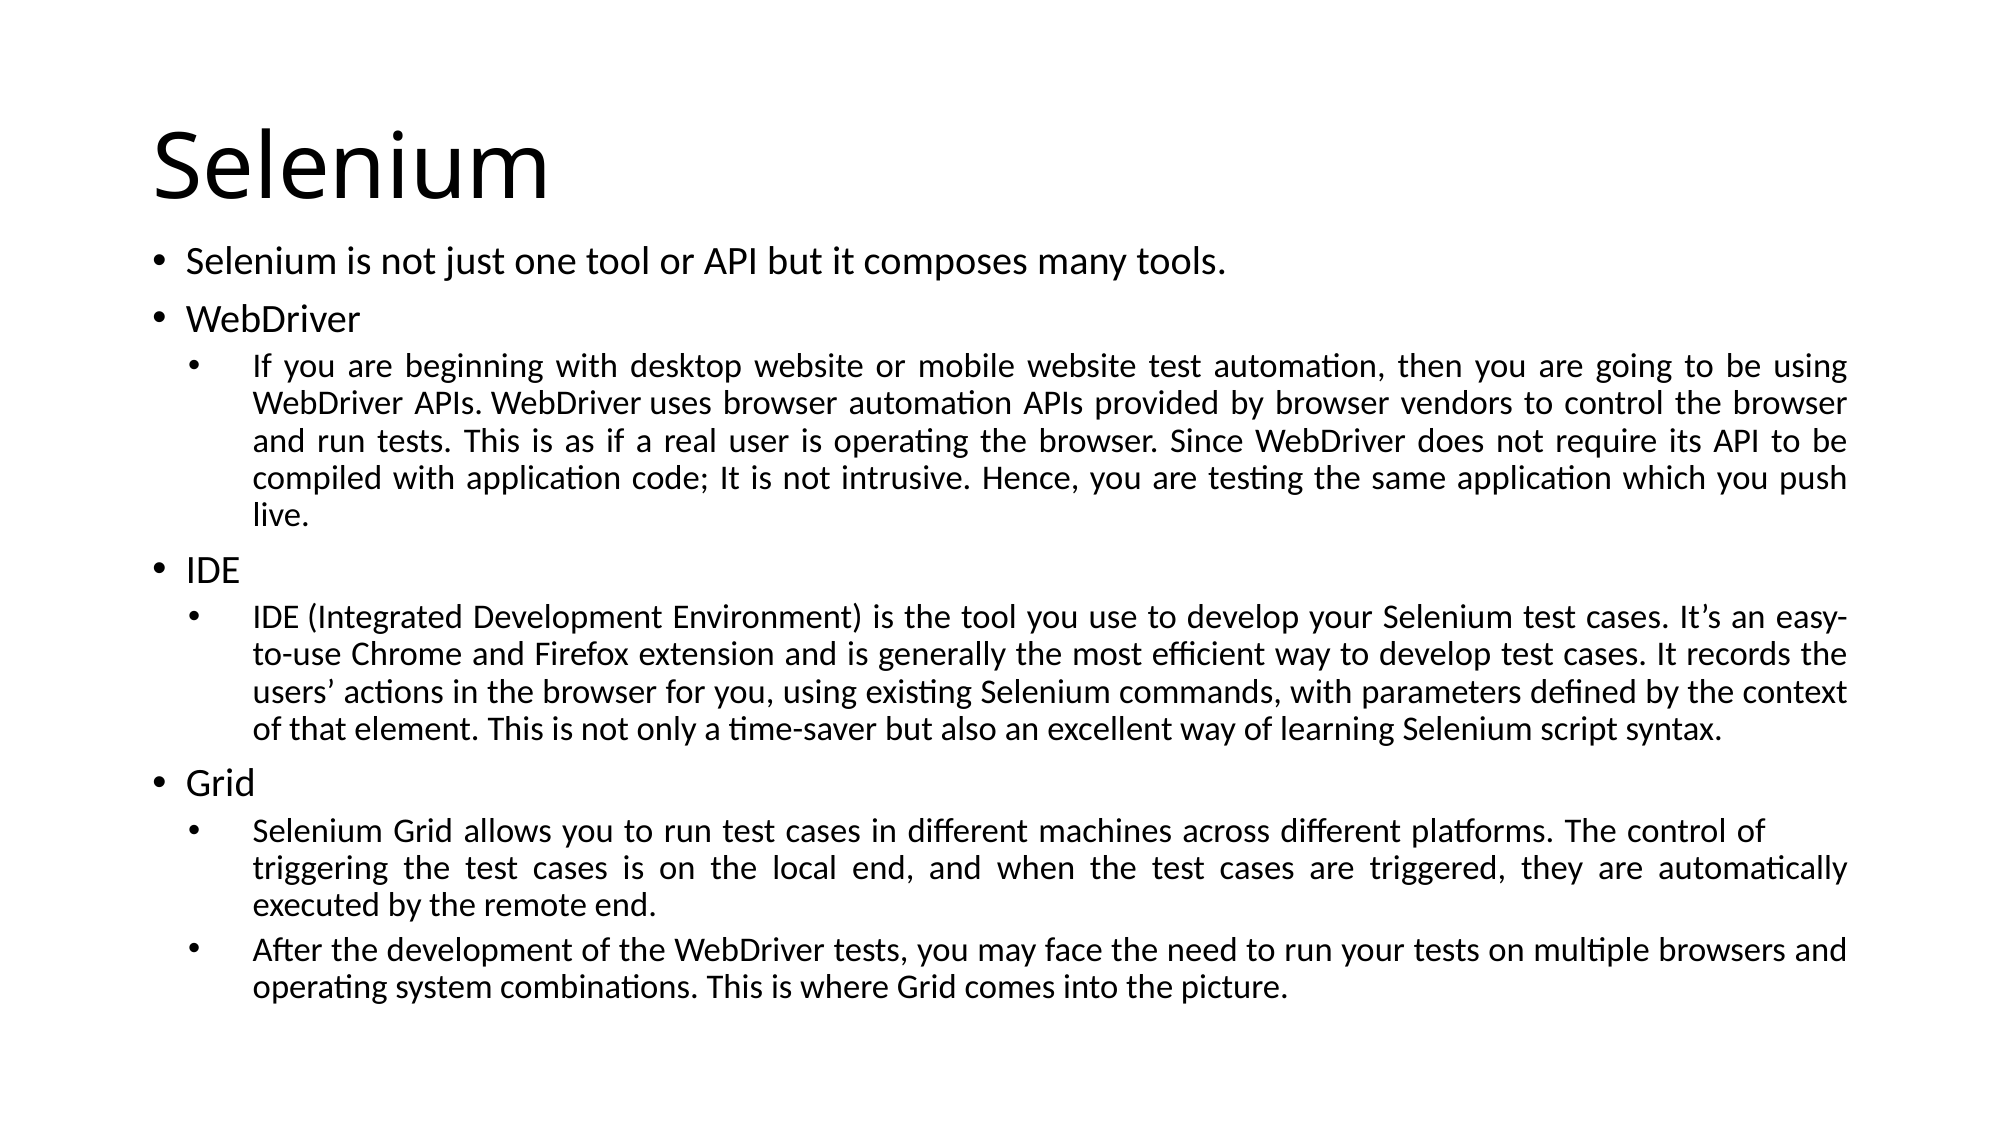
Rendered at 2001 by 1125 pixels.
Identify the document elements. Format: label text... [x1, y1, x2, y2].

title Selenium [137, 59, 1863, 232]
list Selenium is not just one tool or API but it composes many tools. WebDriver If you are beginning with desktop website or mobile website test automation, then you are going to be using WebDriver APIs. WebDriver uses browser automation APIs provided by browser vendors to control the browser and run tests. This is as if a real user is operating the browser. Since WebDriver does not require its API to be compiled with application code; It is not intrusive. Hence, you are testing the same application which you push live. IDE IDE (Integrated Development Environment) is the tool you use to develop your Selenium test cases. It’s an easy-to-use Chrome and Firefox extension and is generally the most efficient way to develop test cases. It records the users’ actions in the browser for you, using existing Selenium commands, with parameters defined by the context of that element. This is not only a time-saver but also an excellent way of learning Selenium script syntax. Grid Selenium Grid allows you to run test cases in different machines across different platforms. The control of triggering the test cases is on the local end, and when the test cases are triggered, they are automatically executed by the remote end. After the development of the WebDriver tests, you may face the need to run your tests on multiple browsers and operating system combinations. This is where Grid comes into the picture. [137, 232, 1863, 1014]
